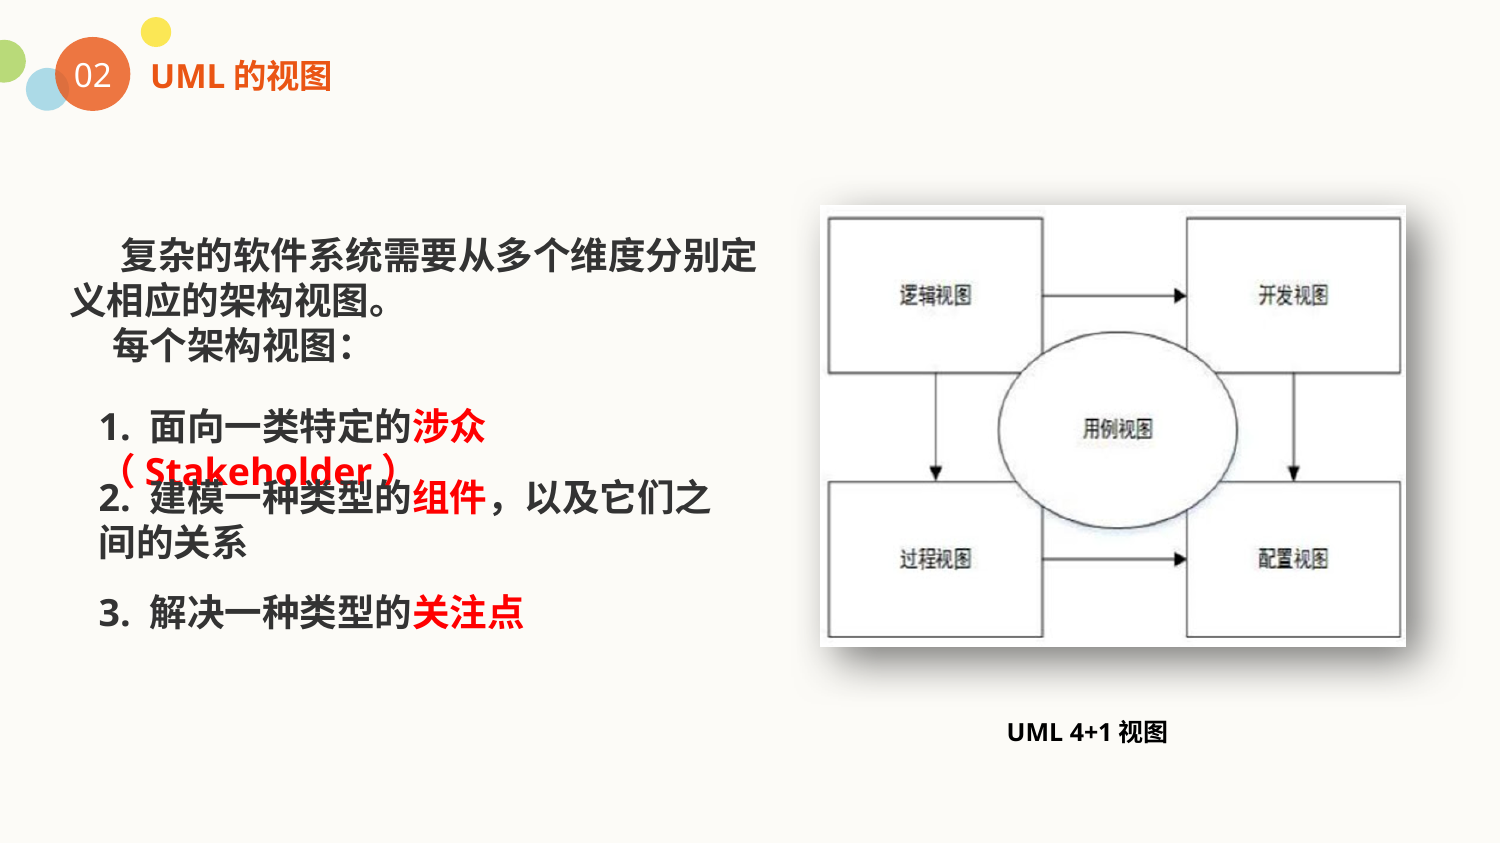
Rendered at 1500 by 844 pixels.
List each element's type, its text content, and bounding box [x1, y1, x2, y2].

text_box 2. 建模一种类型的组件，以及它们之间的关系 [83, 466, 730, 571]
text_box [25, 67, 66, 111]
text_box 1. 面向一类特定的涉众（Stakeholder） [83, 395, 781, 501]
text_box 02 [65, 53, 121, 94]
text_box UML的视图 [150, 55, 360, 96]
text_box UML 4+1视图 [991, 709, 1205, 754]
text_box 复杂的软件系统需要从多个维度分别定义相应的架构视图。 每个架构视图： [54, 224, 777, 375]
text_box [0, 39, 26, 83]
picture [820, 204, 1406, 647]
text_box [55, 36, 131, 111]
text_box 3. 解决一种类型的关注点 [83, 581, 706, 642]
text_box [140, 17, 172, 48]
